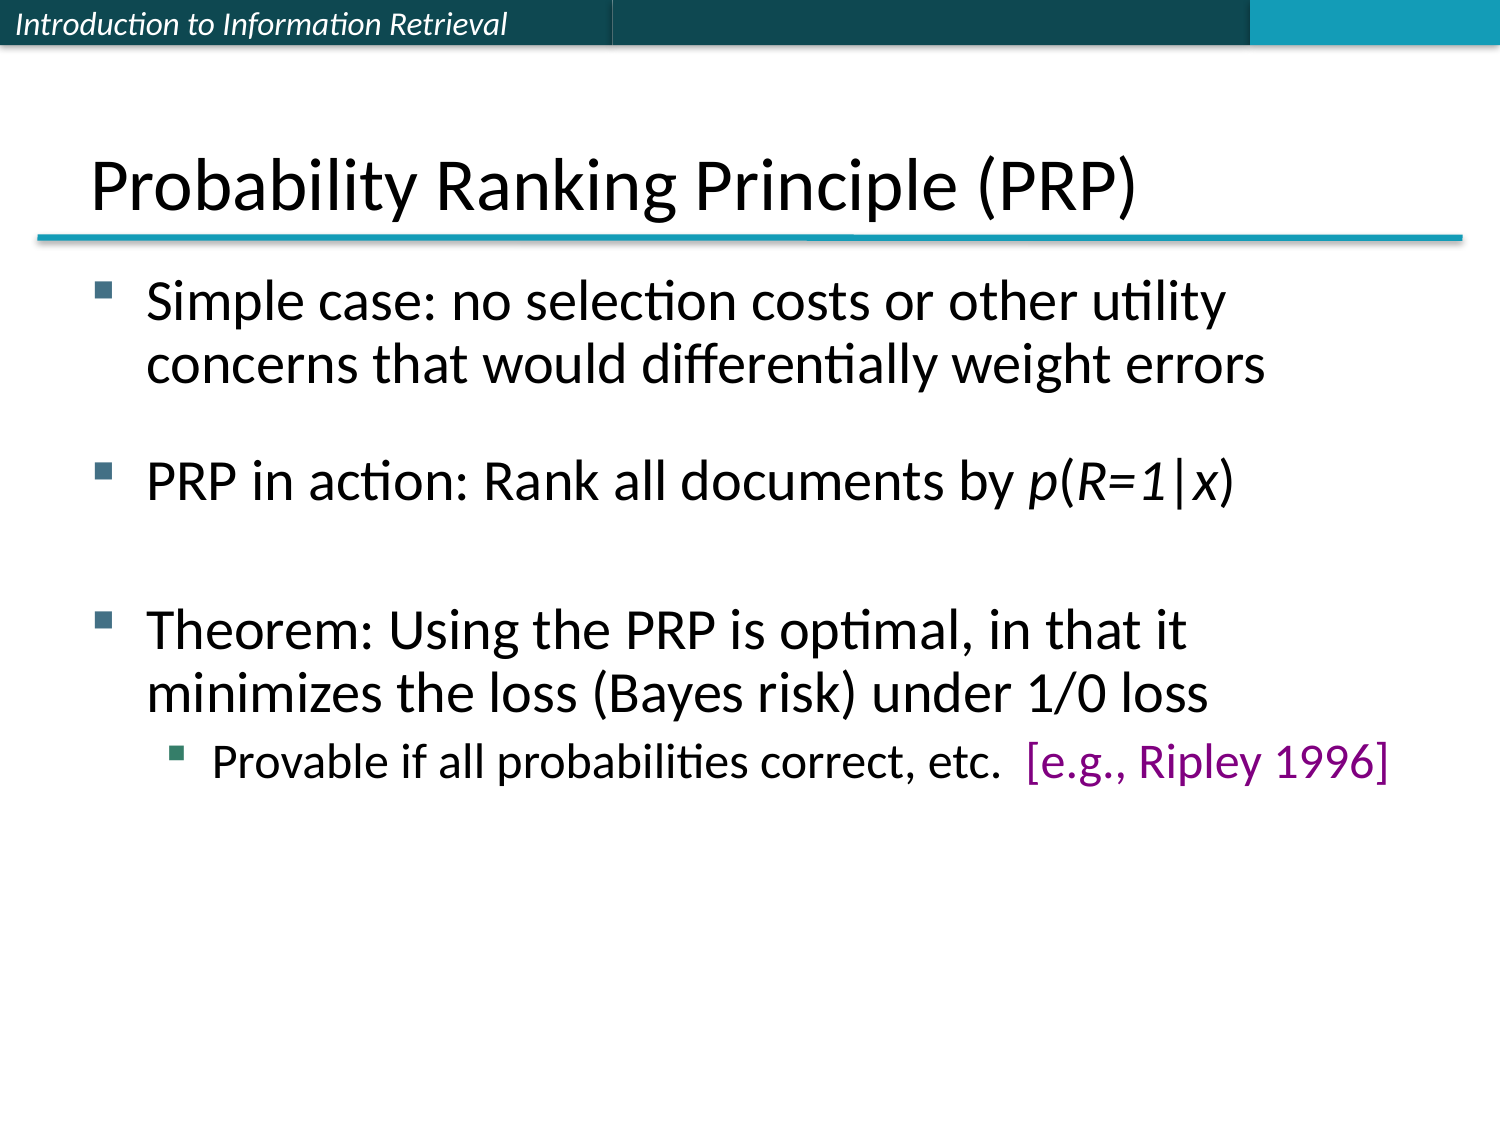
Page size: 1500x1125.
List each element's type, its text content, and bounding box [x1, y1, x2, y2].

list Simple case: no selection costs or other utility concerns that would differentially weight errors PRP in action: Rank all documents by p(R=1|x) Theorem: Using the PRP is optimal, in that it minimizes the loss (Bayes risk) under 1/0 loss Provable if all probabilities correct, etc. [e.g., Ripley 1996] [75, 262, 1425, 1063]
title Probability Ranking Principle (PRP) [75, 45, 1425, 233]
